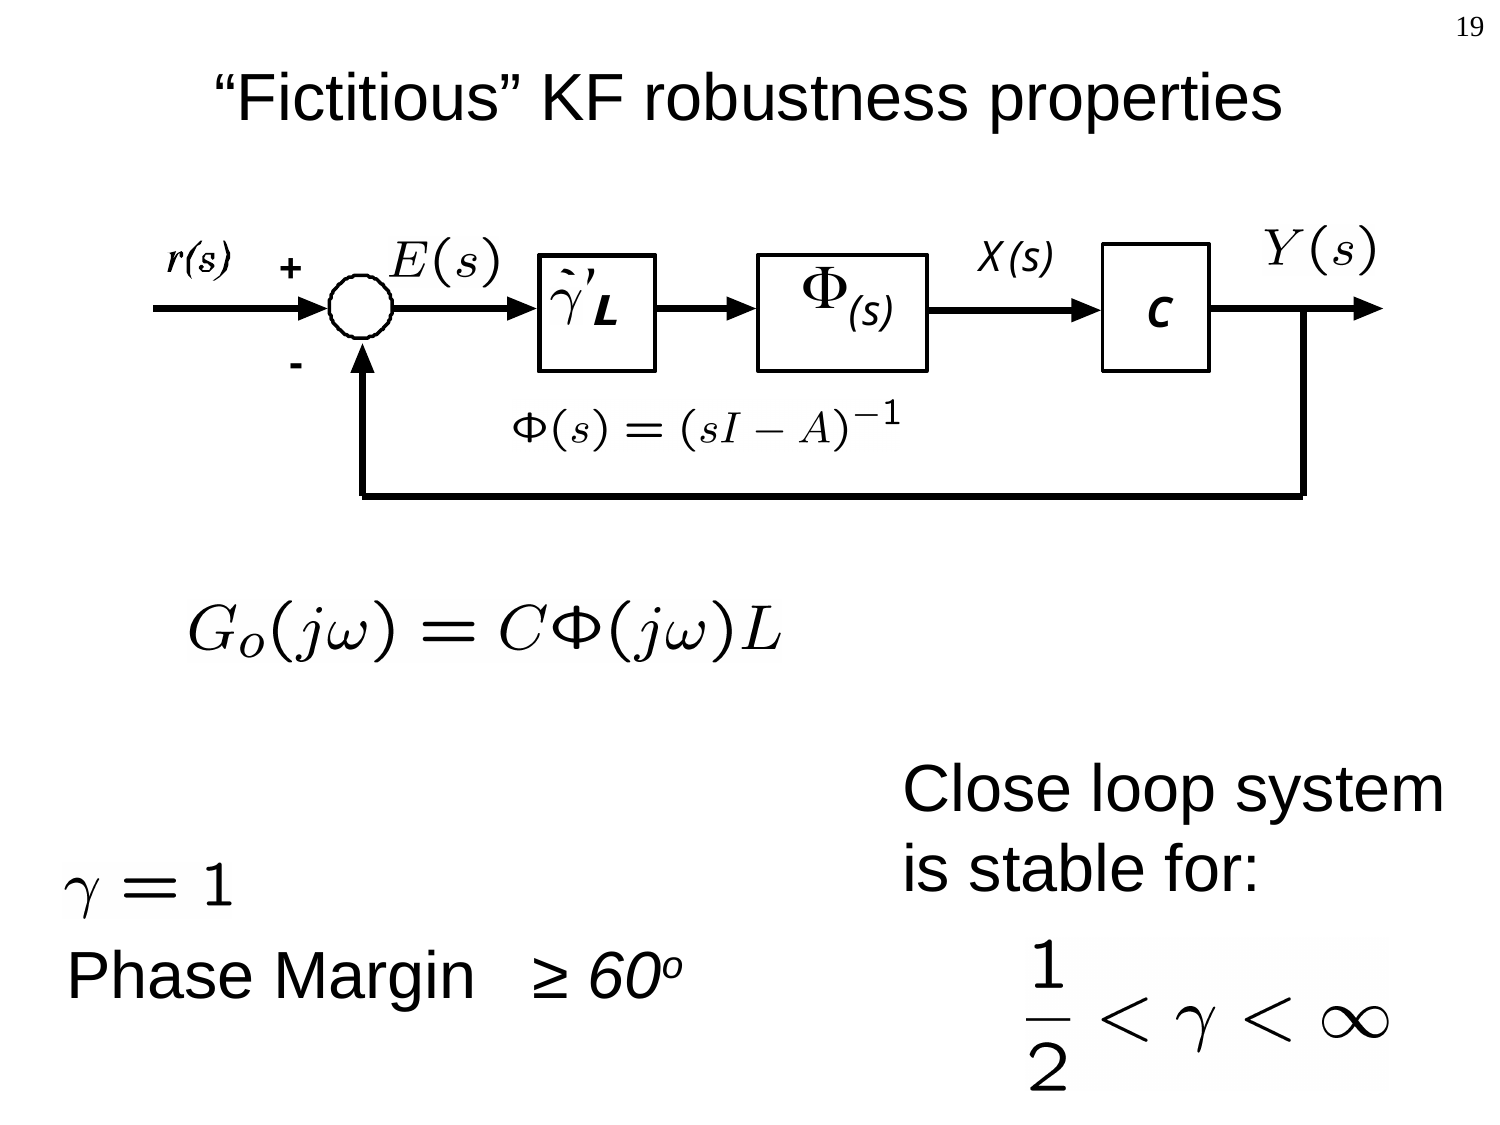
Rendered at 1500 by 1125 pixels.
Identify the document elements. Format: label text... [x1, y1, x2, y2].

picture [1024, 937, 1389, 1092]
text_box Phase Margin ≥ 60o [51, 924, 699, 1020]
picture [62, 862, 232, 919]
text_box Close loop system is stable for: [887, 737, 1462, 913]
picture [149, 224, 1386, 501]
title “Fictitious” KF robustness properties [112, 0, 1388, 188]
slide_number 19 [1388, 0, 1500, 76]
picture [187, 599, 782, 663]
